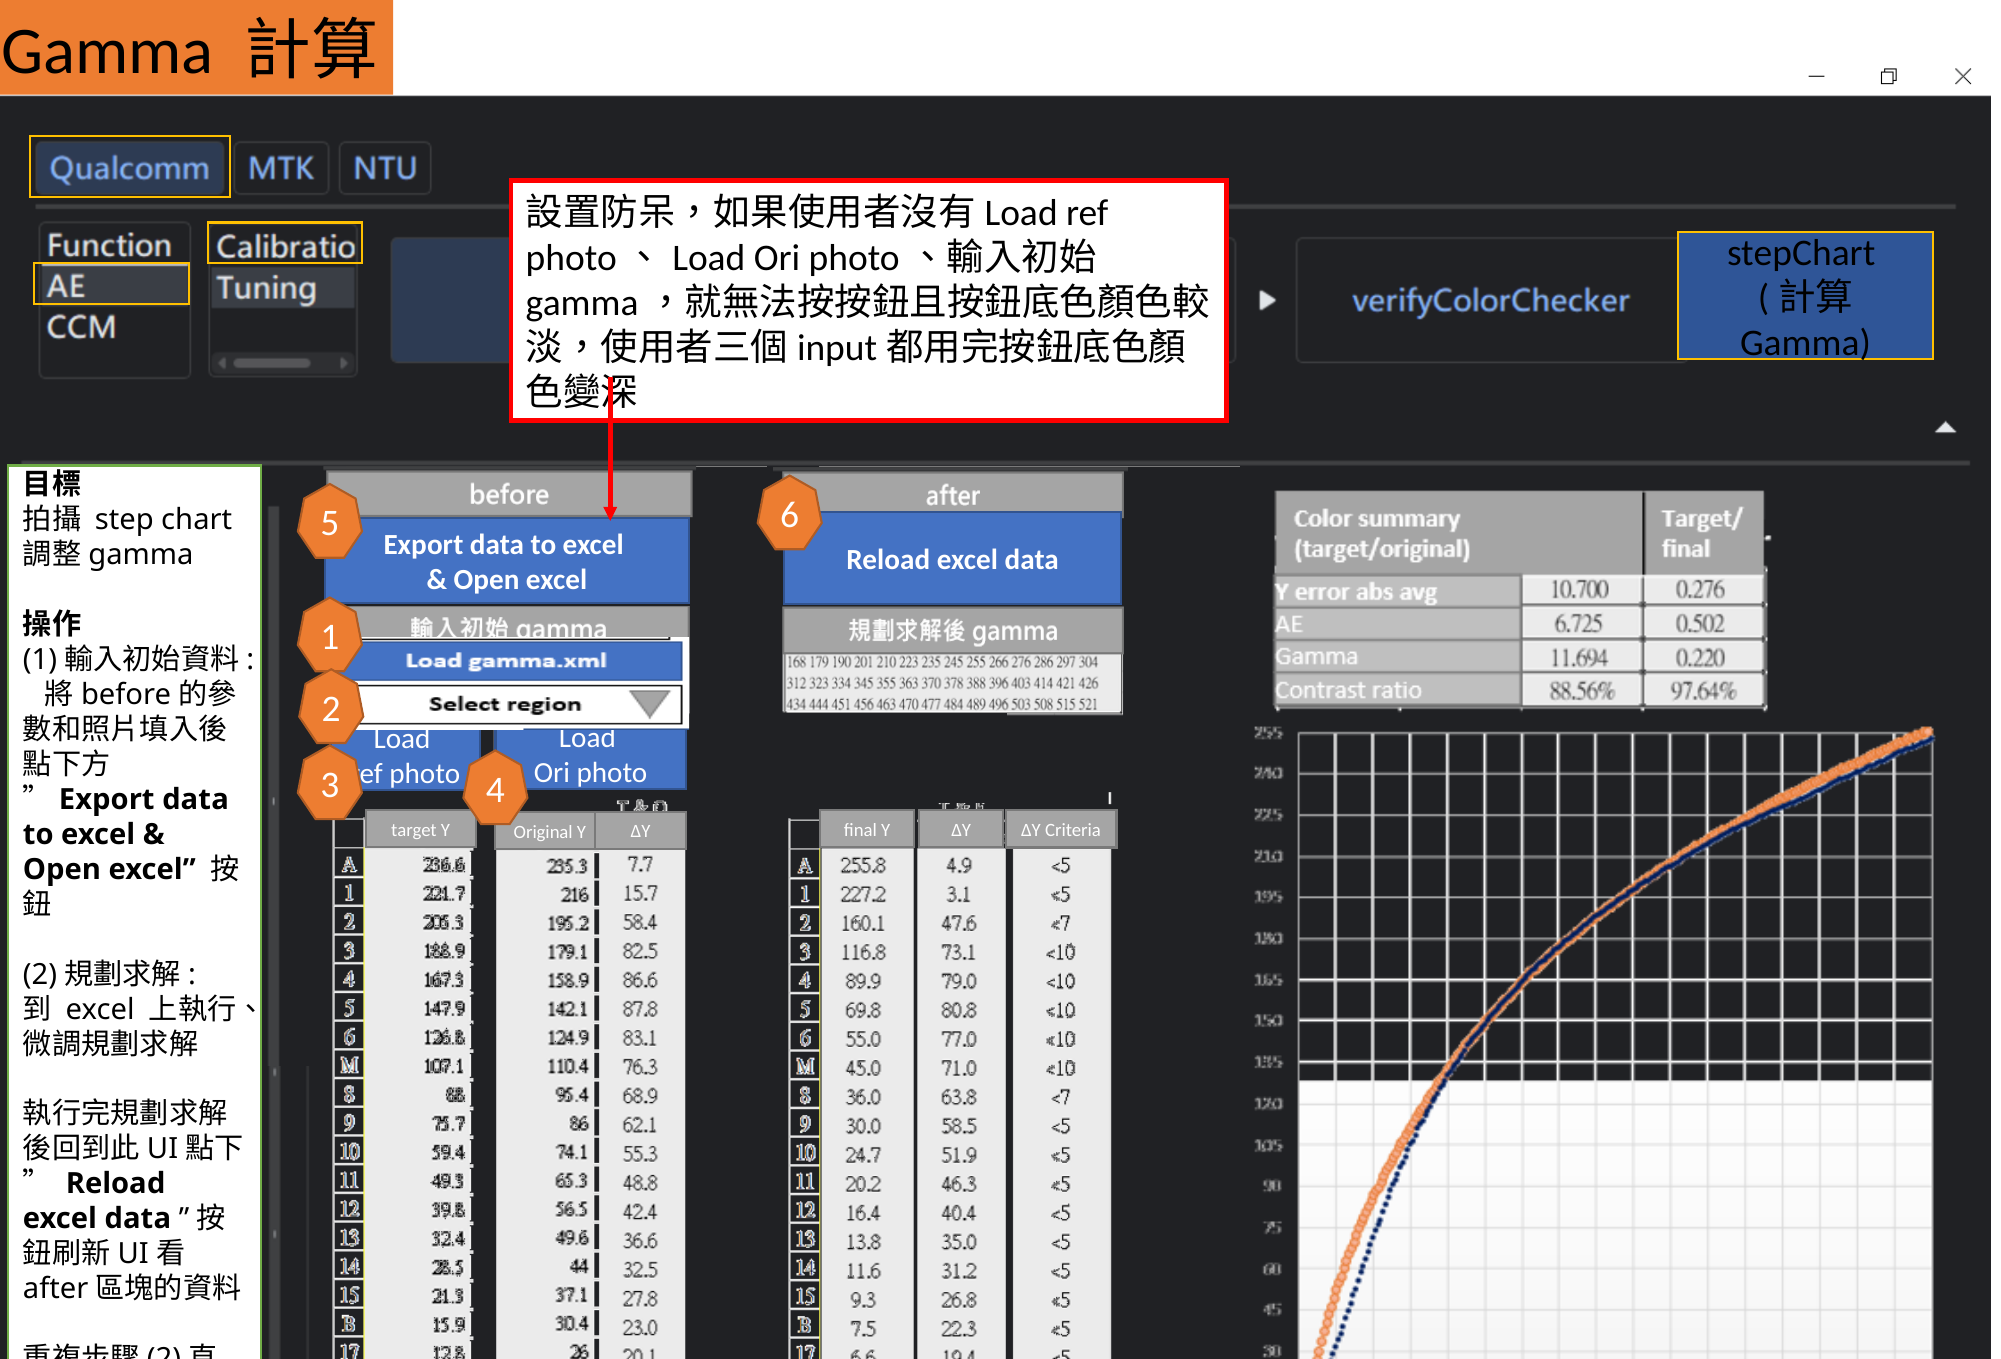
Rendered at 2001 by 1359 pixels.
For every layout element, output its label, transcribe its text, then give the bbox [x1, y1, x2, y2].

text_box Gamma 計算 [0, 0, 394, 59]
picture [318, 466, 1991, 1359]
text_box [0, 59, 1991, 1359]
